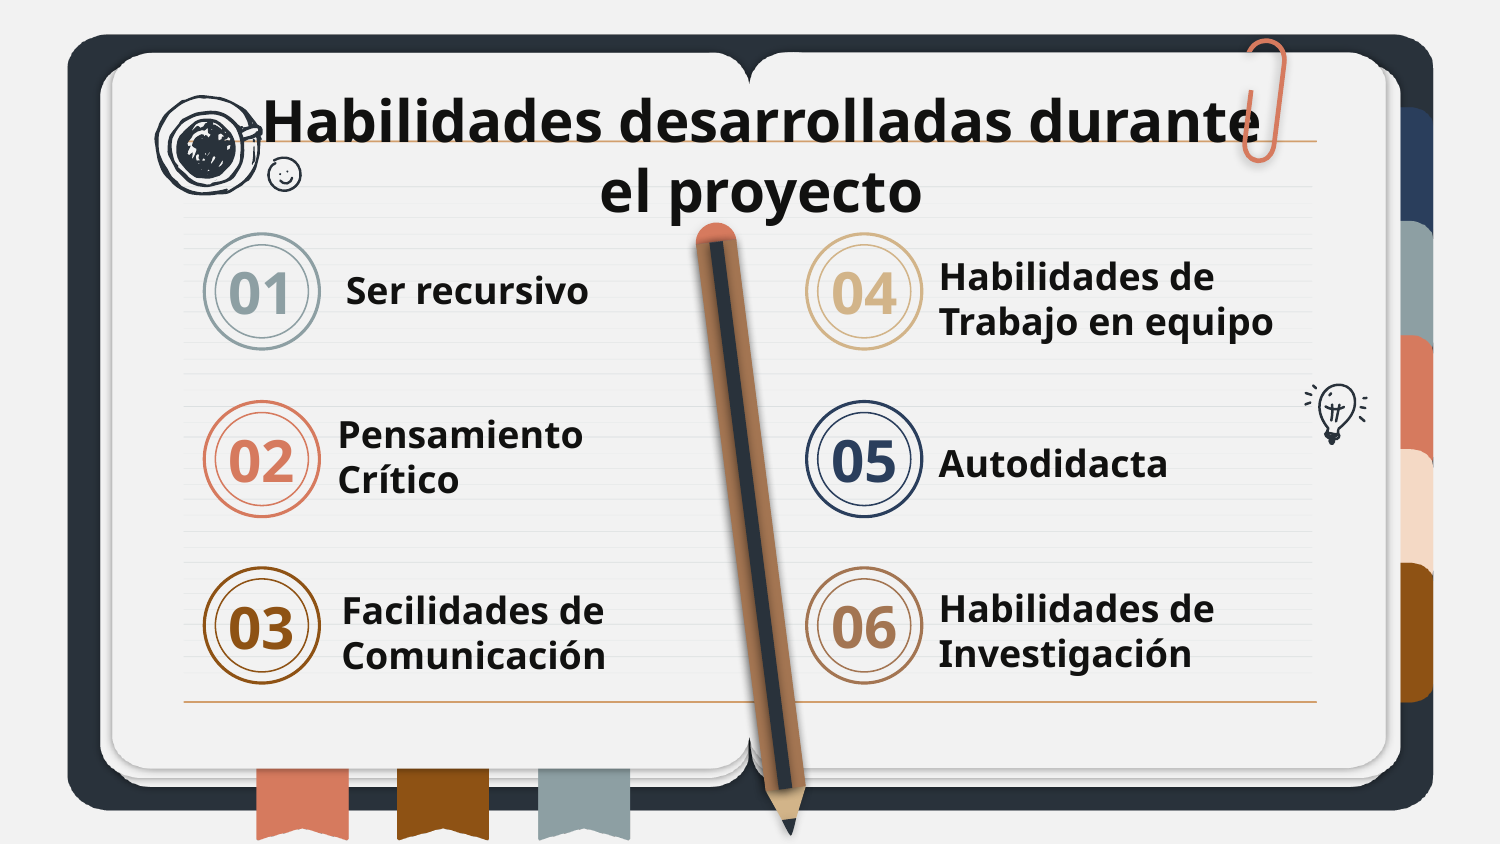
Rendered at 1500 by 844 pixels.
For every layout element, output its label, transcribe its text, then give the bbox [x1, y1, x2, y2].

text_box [796, 557, 933, 694]
title Pensamiento Crítico [334, 421, 684, 491]
title Habilidades desarrolladas durante el proyecto [268, 115, 1280, 194]
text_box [193, 557, 331, 694]
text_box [193, 390, 331, 528]
title Habilidades de Trabajo en equipo [937, 263, 1306, 332]
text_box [154, 94, 263, 196]
title Habilidades de Investigación [937, 595, 1293, 665]
title Autodidacta [937, 428, 1218, 498]
title Facilidades de Comunicación [334, 597, 662, 667]
title Ser recursivo [334, 255, 626, 325]
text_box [796, 223, 933, 360]
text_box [720, 219, 787, 838]
text_box [1242, 38, 1287, 164]
picture [0, 0, 1500, 844]
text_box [796, 390, 933, 528]
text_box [266, 155, 304, 192]
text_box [193, 223, 331, 360]
